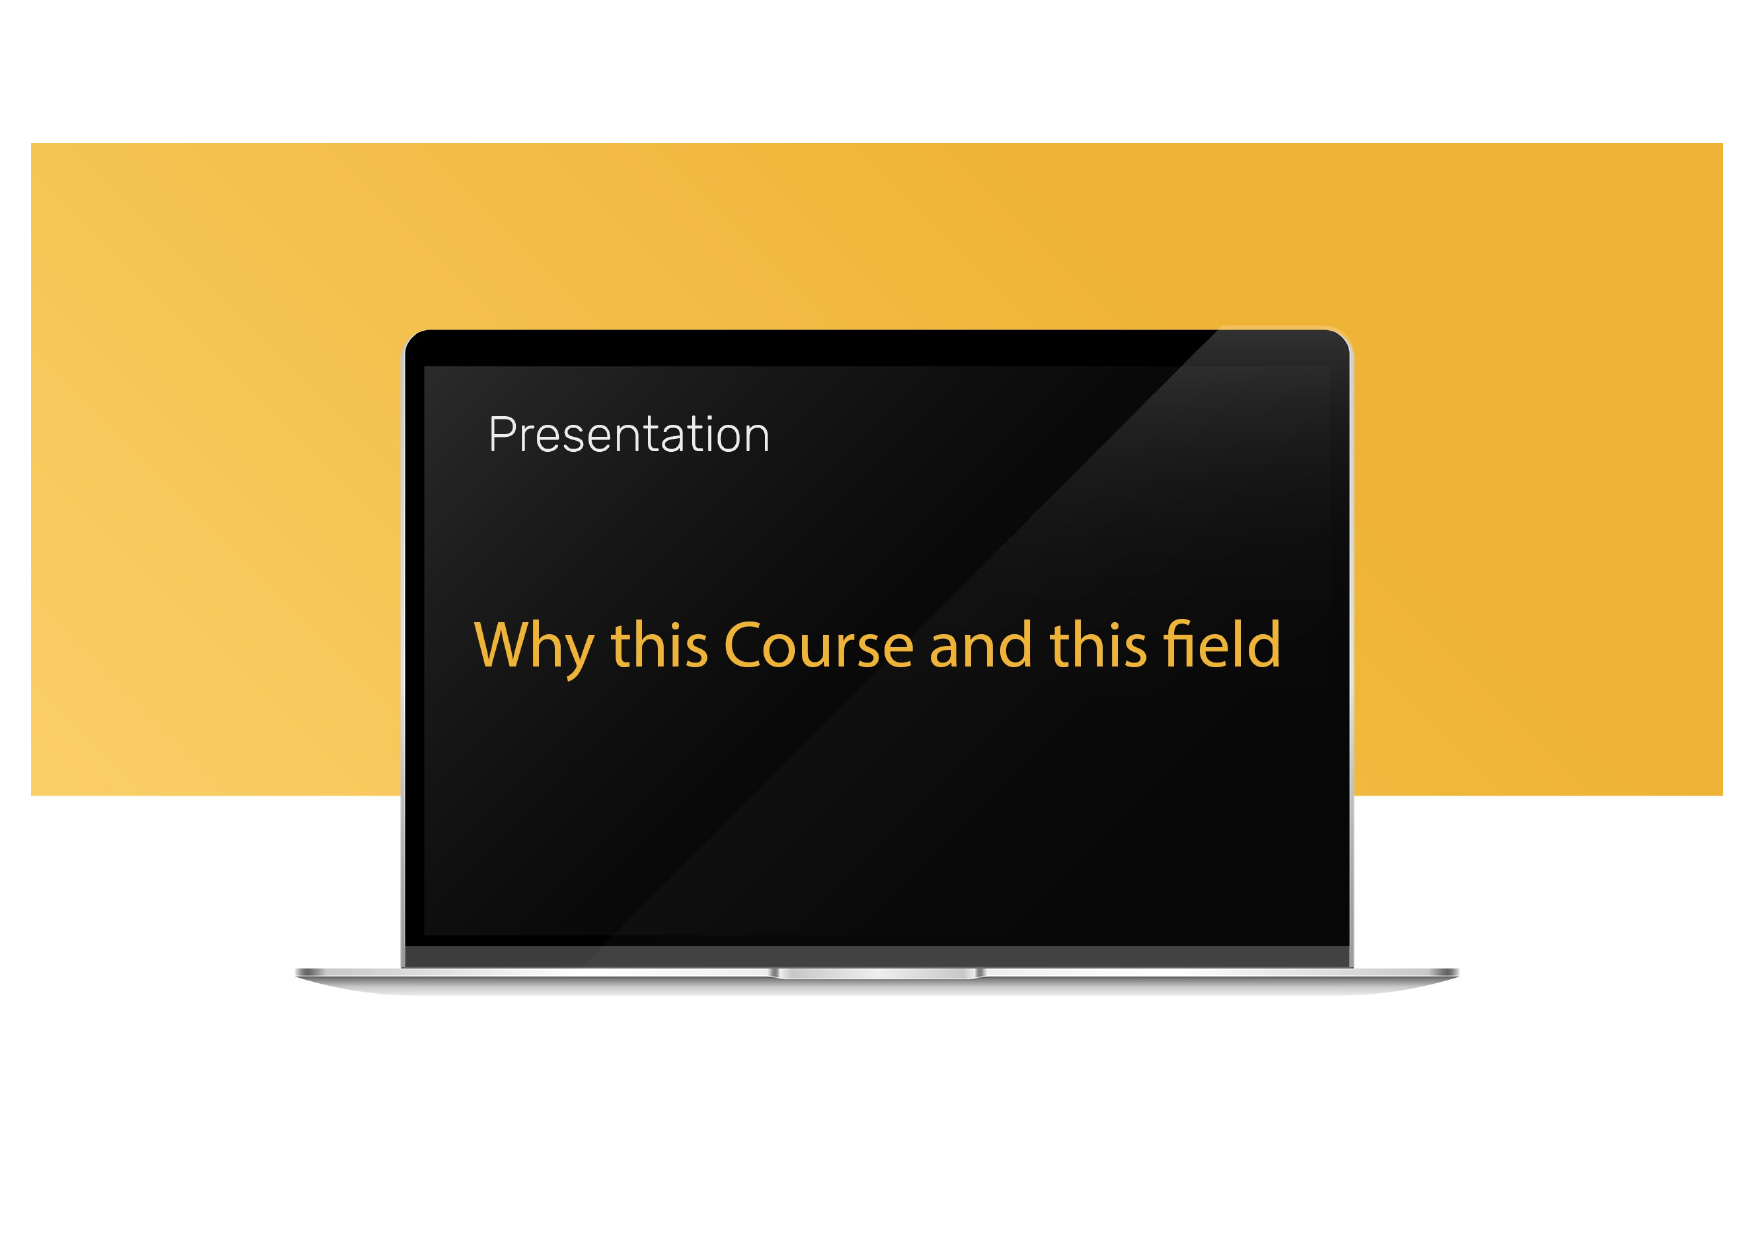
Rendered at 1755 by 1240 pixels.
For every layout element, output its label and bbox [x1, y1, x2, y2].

picture [30, 143, 1724, 996]
